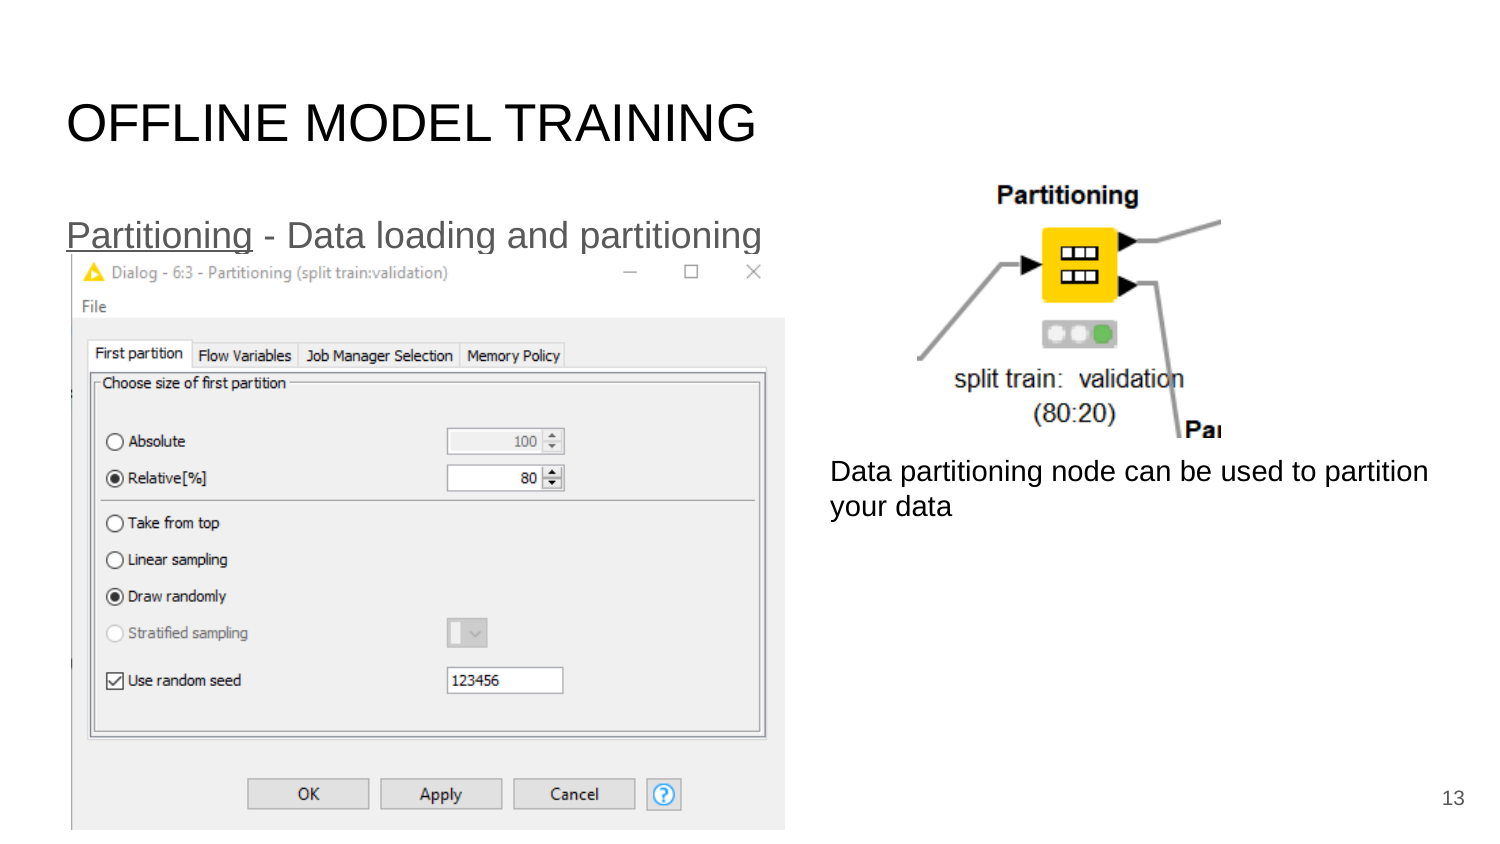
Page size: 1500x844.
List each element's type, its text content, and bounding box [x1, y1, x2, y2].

picture [916, 96, 1221, 438]
title OFFLINE MODEL TRAINING [51, 72, 1449, 167]
picture [71, 254, 785, 830]
list Partitioning - Data loading and partitioning [51, 189, 1449, 750]
slide_number ‹#› [1389, 764, 1480, 830]
text_box Data partitioning node can be used to partition your data [815, 437, 1460, 537]
